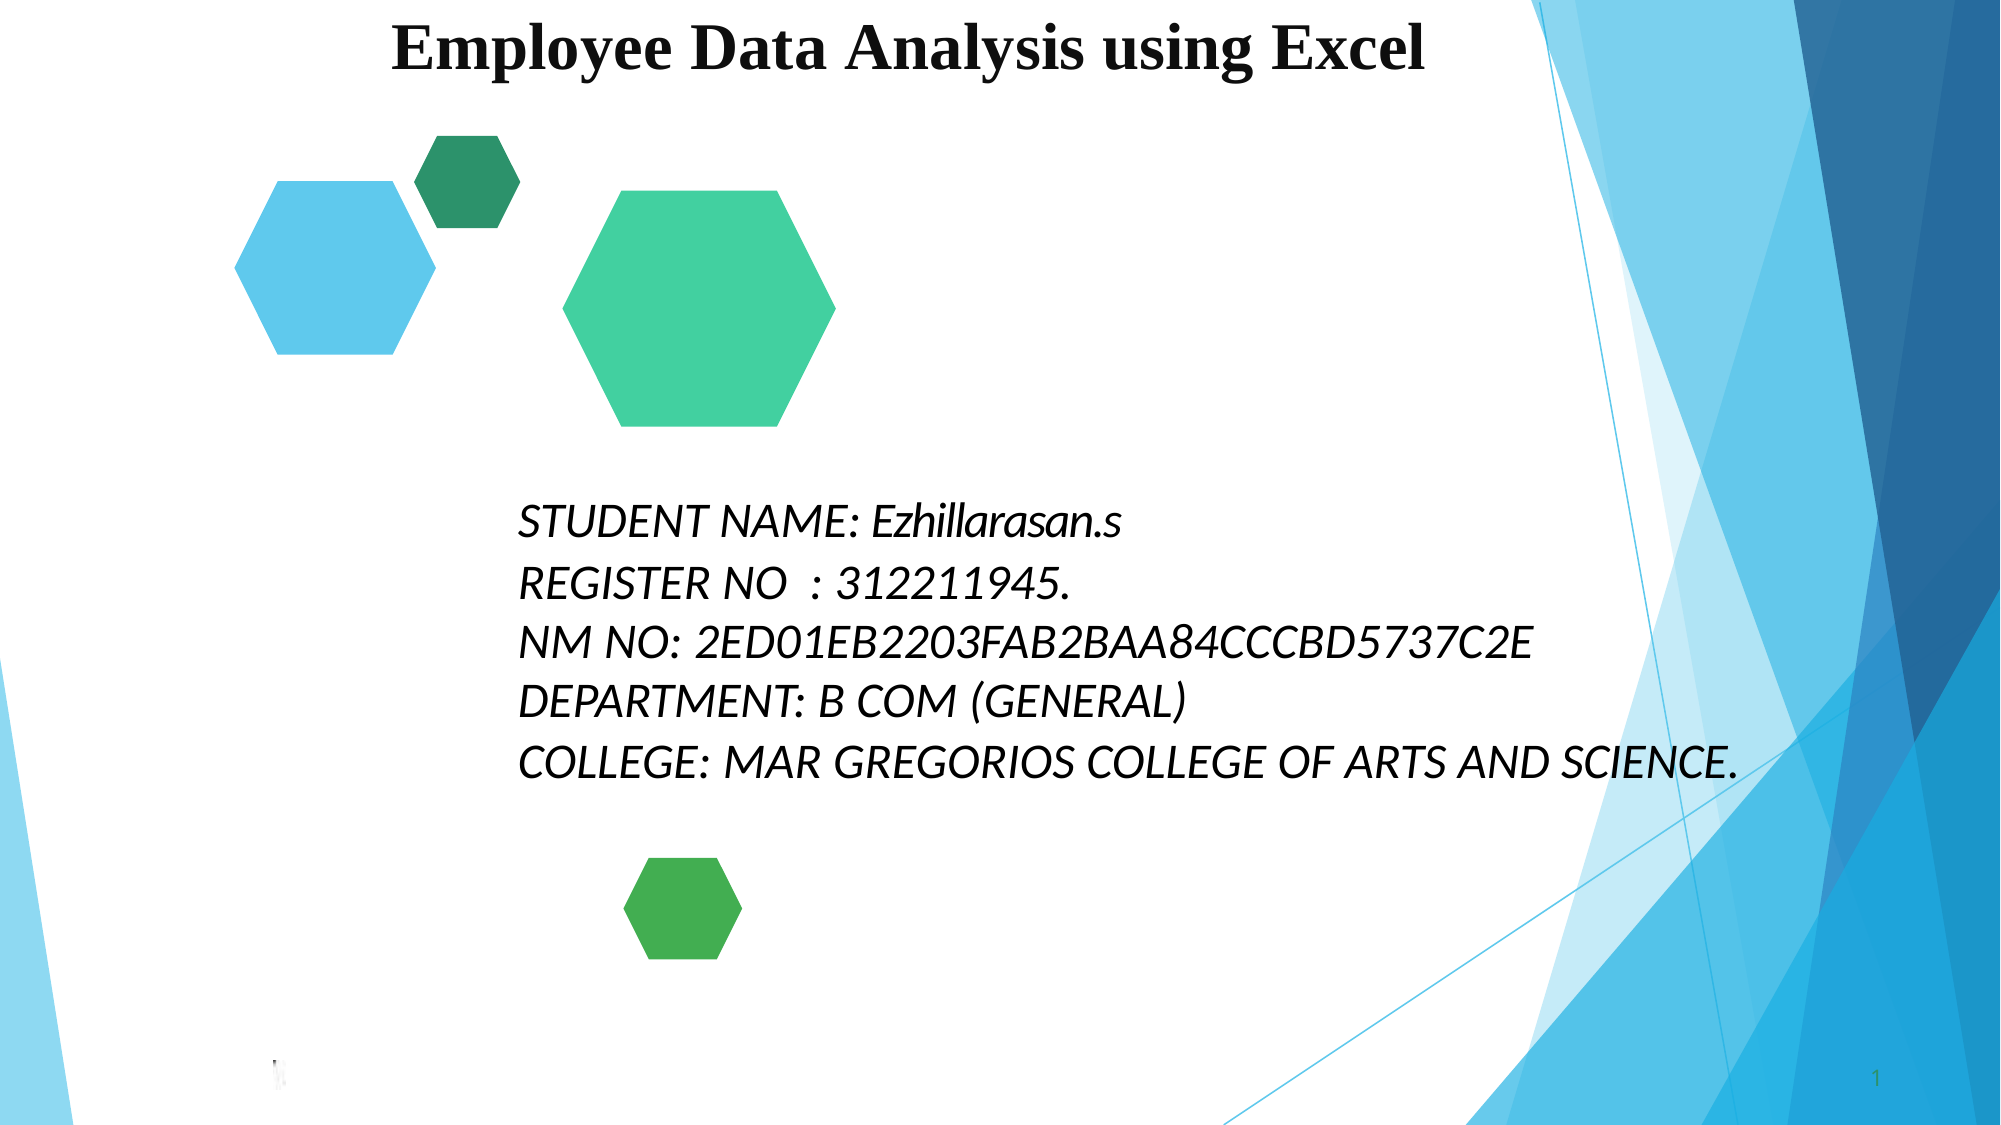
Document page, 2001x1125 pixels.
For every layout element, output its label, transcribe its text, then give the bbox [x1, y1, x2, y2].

text_box STUDENT NAME: Ezhillarasan.s REGISTER NO : 312211945. NM NO: 2ED01EB2203FAB2BAA84CCCBD5737C2E DEPARTMENT: B COM (GENERAL) COLLEGE: MAR GREGORIOS COLLEGE OF ARTS AND SCIENCE. [515, 485, 1836, 789]
picture [273, 1060, 286, 1090]
text_box [623, 857, 743, 960]
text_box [234, 135, 521, 355]
slide_number 1 [1850, 1061, 1892, 1125]
title Employee Data Analysis using Excel [388, 0, 1428, 192]
text_box [562, 192, 836, 427]
